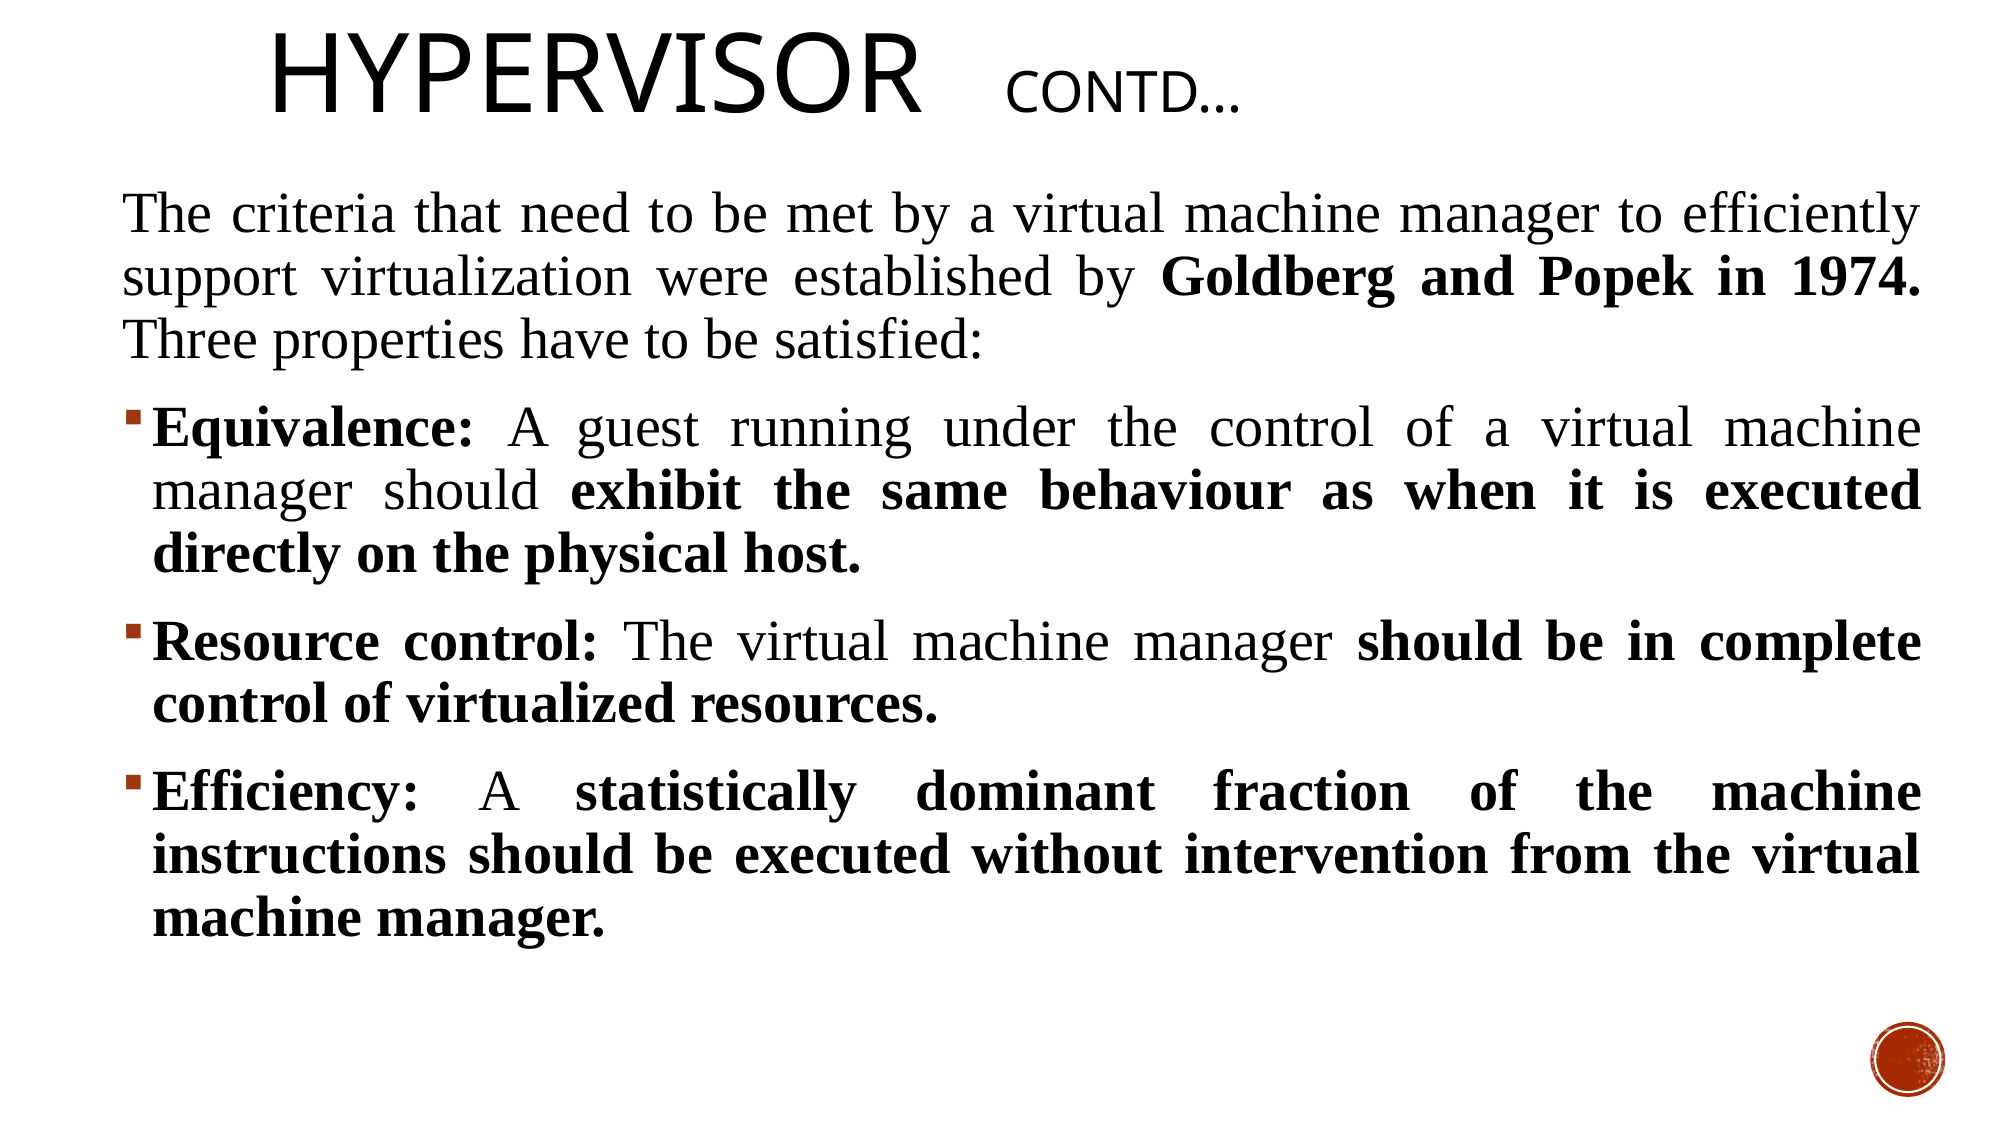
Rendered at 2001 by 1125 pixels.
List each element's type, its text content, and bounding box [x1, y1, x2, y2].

title HYPERVISOR contd… [107, 0, 1826, 154]
list The criteria that need to be met by a virtual machine manager to efficiently support virtualization were established by Goldberg and Popek in 1974. Three properties have to be satisfied: Equivalence: A guest running under the control of a virtual machine manager should exhibit the same behaviour as when it is executed directly on the physical host. Resource control: The virtual machine manager should be in complete control of virtualized resources. Efficiency: A statistically dominant fraction of the machine instructions should be executed without intervention from the virtual machine manager. [107, 174, 1938, 974]
